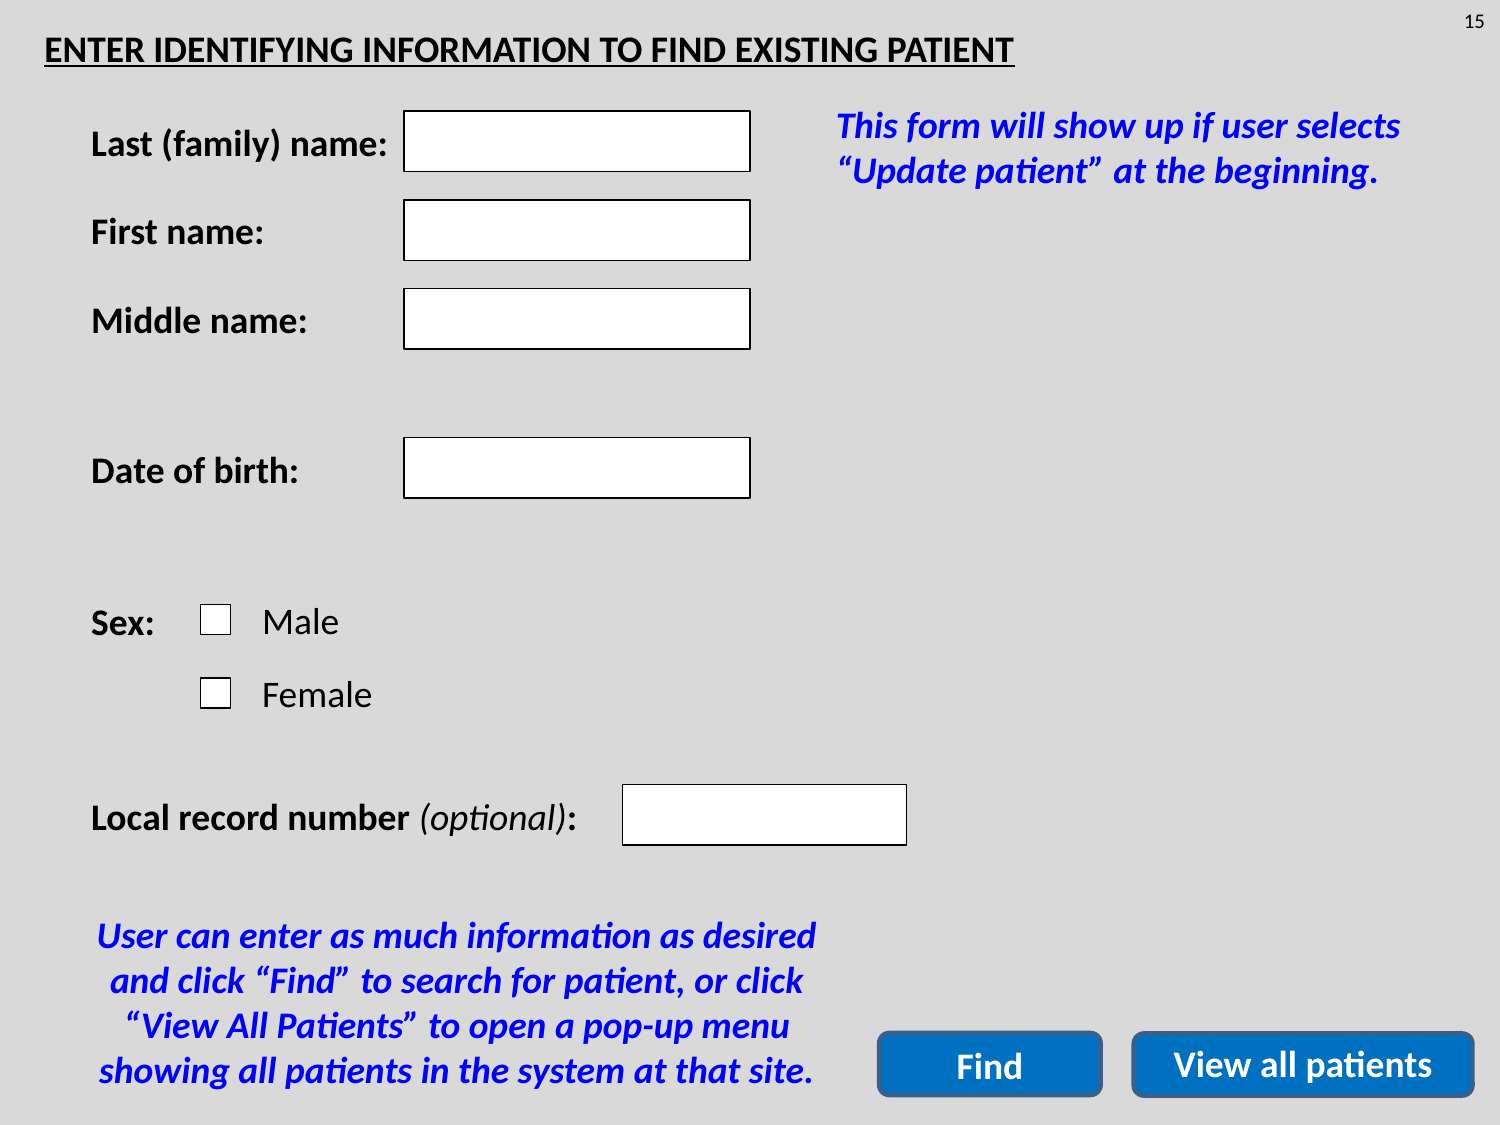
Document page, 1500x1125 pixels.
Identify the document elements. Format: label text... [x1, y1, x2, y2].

text_box [620, 783, 909, 847]
text_box Female [247, 662, 442, 723]
text_box User can enter as much information as desired and click “Find” to search for patient, or click “View All Patients” to open a pop-up menu showing all patients in the system at that site. [76, 904, 838, 1099]
text_box [402, 109, 752, 174]
text_box Date of birth: [76, 438, 402, 499]
text_box [402, 435, 752, 500]
text_box View all patients [1133, 1032, 1473, 1093]
text_box This form will show up if user selects “Update patient” at the beginning. [821, 93, 1500, 199]
text_box Middle name: [76, 288, 402, 349]
text_box ENTER IDENTIFYING INFORMATION TO FIND EXISTING PATIENT [29, 17, 1196, 77]
text_box [402, 286, 752, 351]
text_box [199, 676, 233, 710]
text_box Find [878, 1034, 1101, 1095]
text_box Local record number (optional): [76, 785, 620, 846]
text_box [402, 198, 752, 262]
text_box [199, 603, 233, 637]
text_box Last (family) name: [76, 111, 402, 171]
text_box First name: [76, 199, 402, 260]
text_box Sex: [76, 590, 201, 651]
text_box [1134, 1093, 1472, 1098]
text_box [880, 1030, 1099, 1034]
text_box Male [247, 589, 381, 650]
